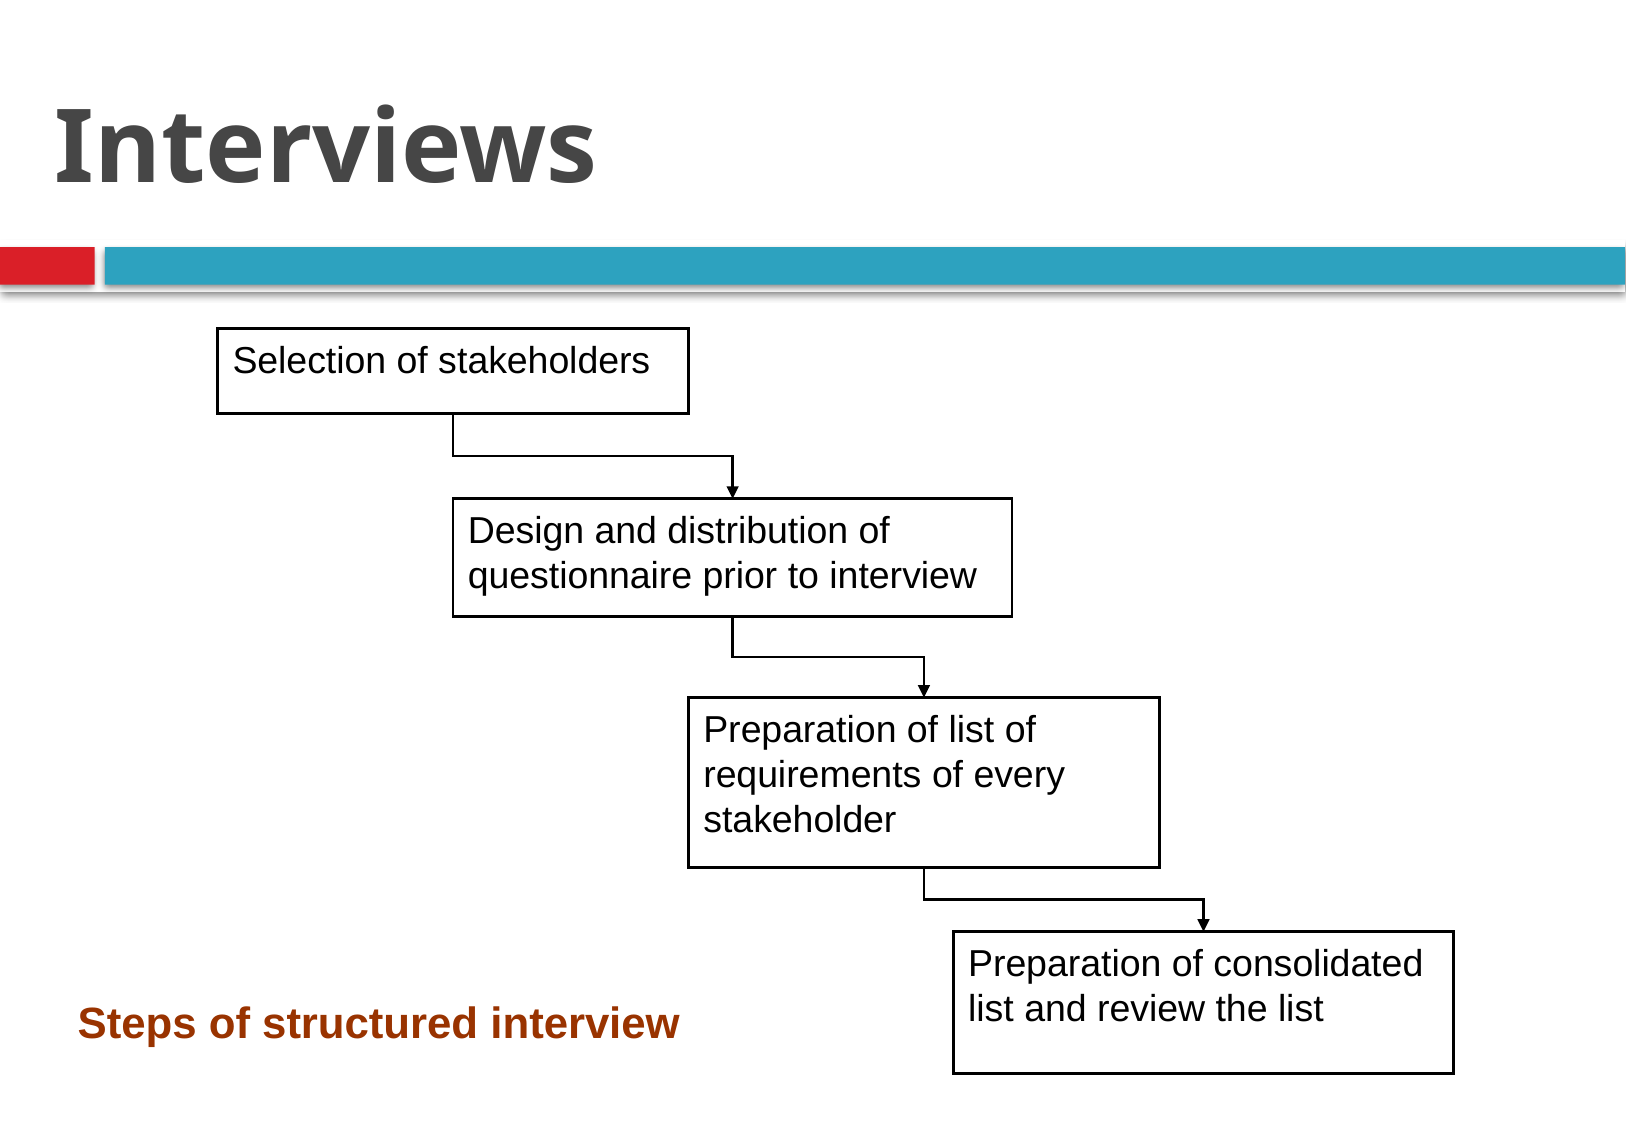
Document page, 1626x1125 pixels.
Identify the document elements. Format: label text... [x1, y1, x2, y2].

text_box Steps of structured interview [62, 987, 93, 1055]
title Interviews [37, 49, 1558, 212]
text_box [99, 299, 1513, 1124]
